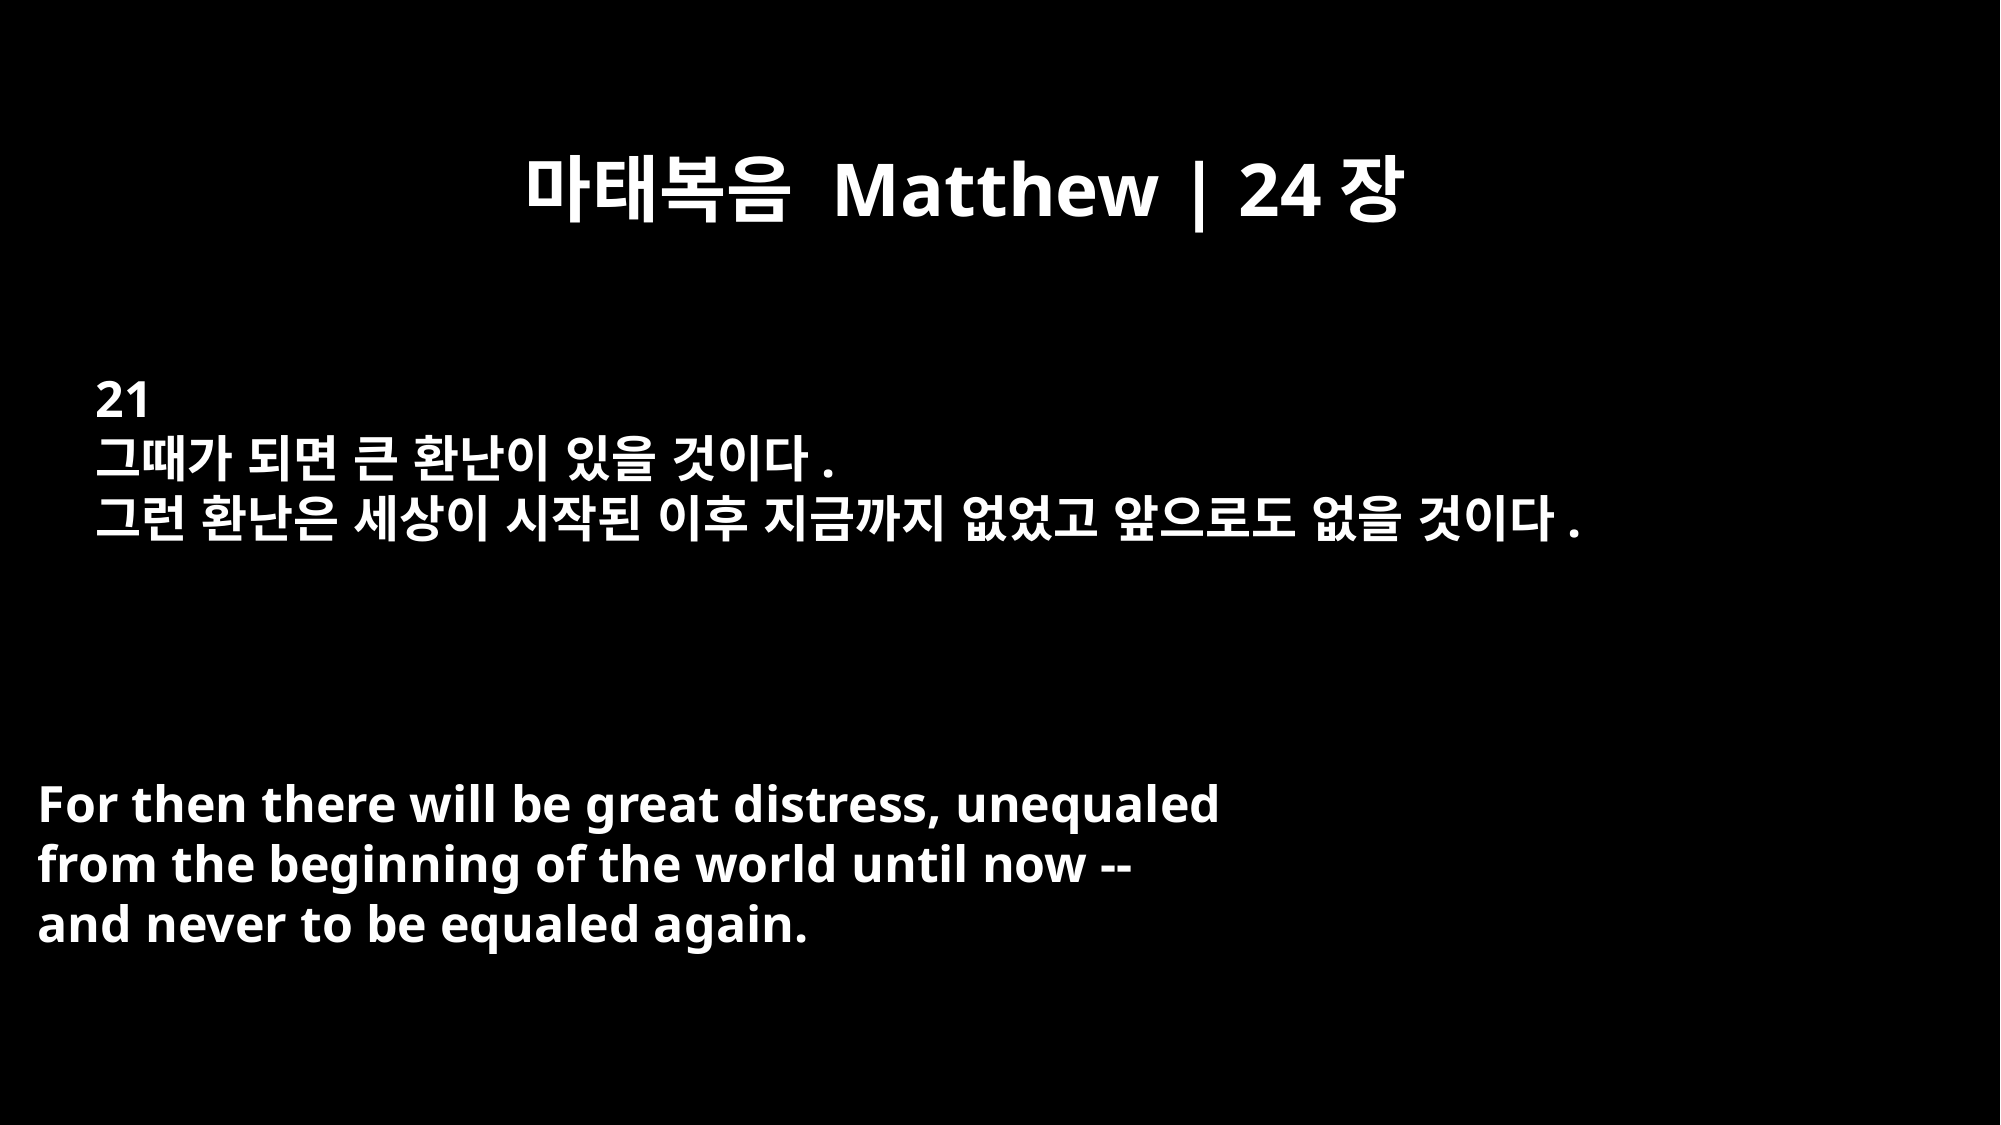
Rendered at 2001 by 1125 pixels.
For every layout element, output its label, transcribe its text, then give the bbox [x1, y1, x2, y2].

text_box 21 그때가 되면 큰 환난이 있을 것이다. 그런 환난은 세상이 시작된 이후 지금까지 없었고 앞으로도 없을 것이다. [81, 359, 1597, 555]
text_box 마태복음 Matthew | 24장 [510, 136, 1422, 239]
text_box For then there will be great distress, unequaled from the beginning of the world until now -- and never to be equaled again. [22, 764, 1237, 960]
